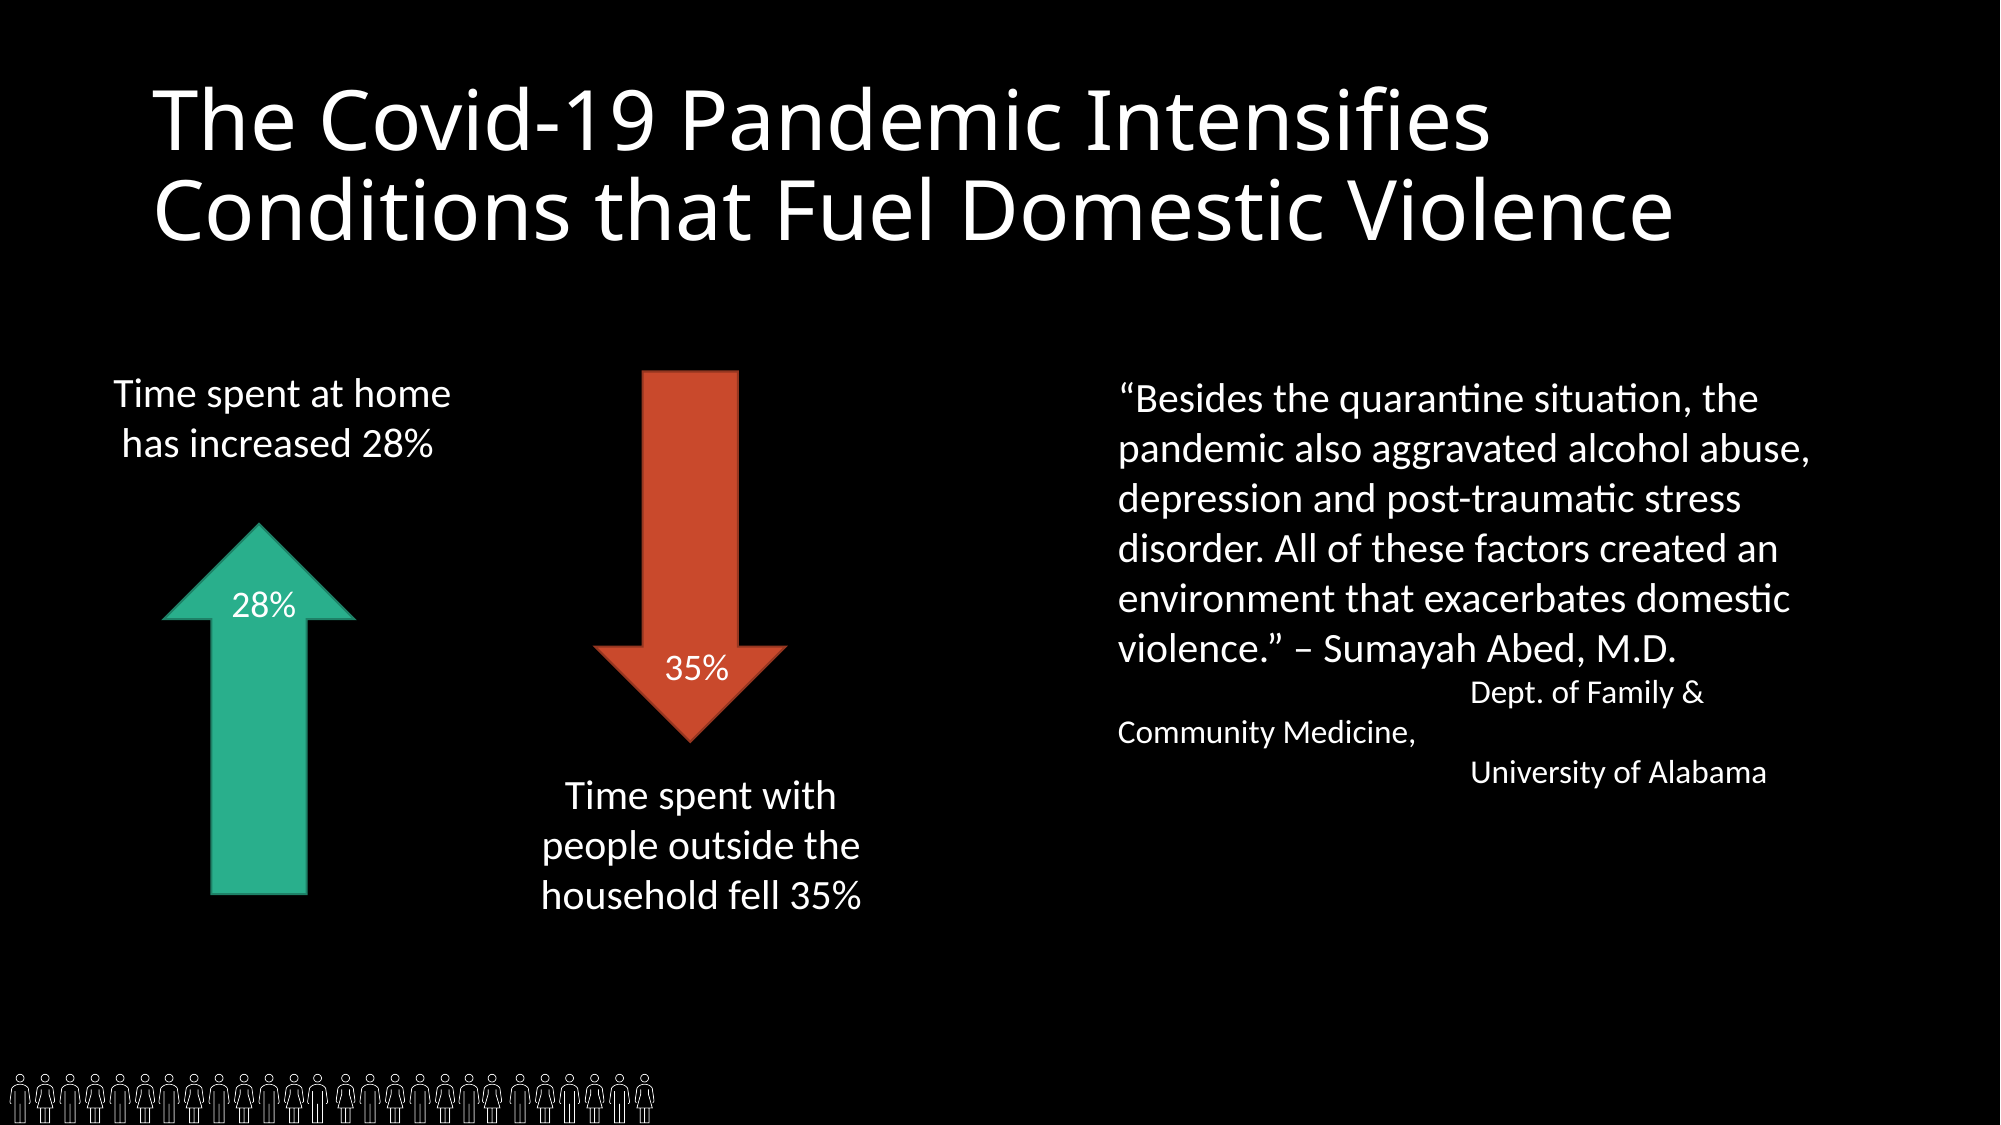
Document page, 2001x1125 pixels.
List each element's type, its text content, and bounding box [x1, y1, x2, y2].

text_box “Besides the quarantine situation, the pandemic also aggravated alcohol abuse, depression and post-traumatic stress disorder. All of these factors created an environment that exacerbates domestic violence.” – Sumayah Abed, M.D. Dept. of Family & Community Medicine, University of Alabama [1103, 363, 1885, 798]
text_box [0, 1072, 318, 1125]
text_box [493, 1072, 671, 1125]
title The Covid-19 Pandemic Intensifies Conditions that Fuel Domestic Violence [137, 59, 1863, 278]
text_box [318, 1072, 493, 1125]
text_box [90, 358, 894, 927]
